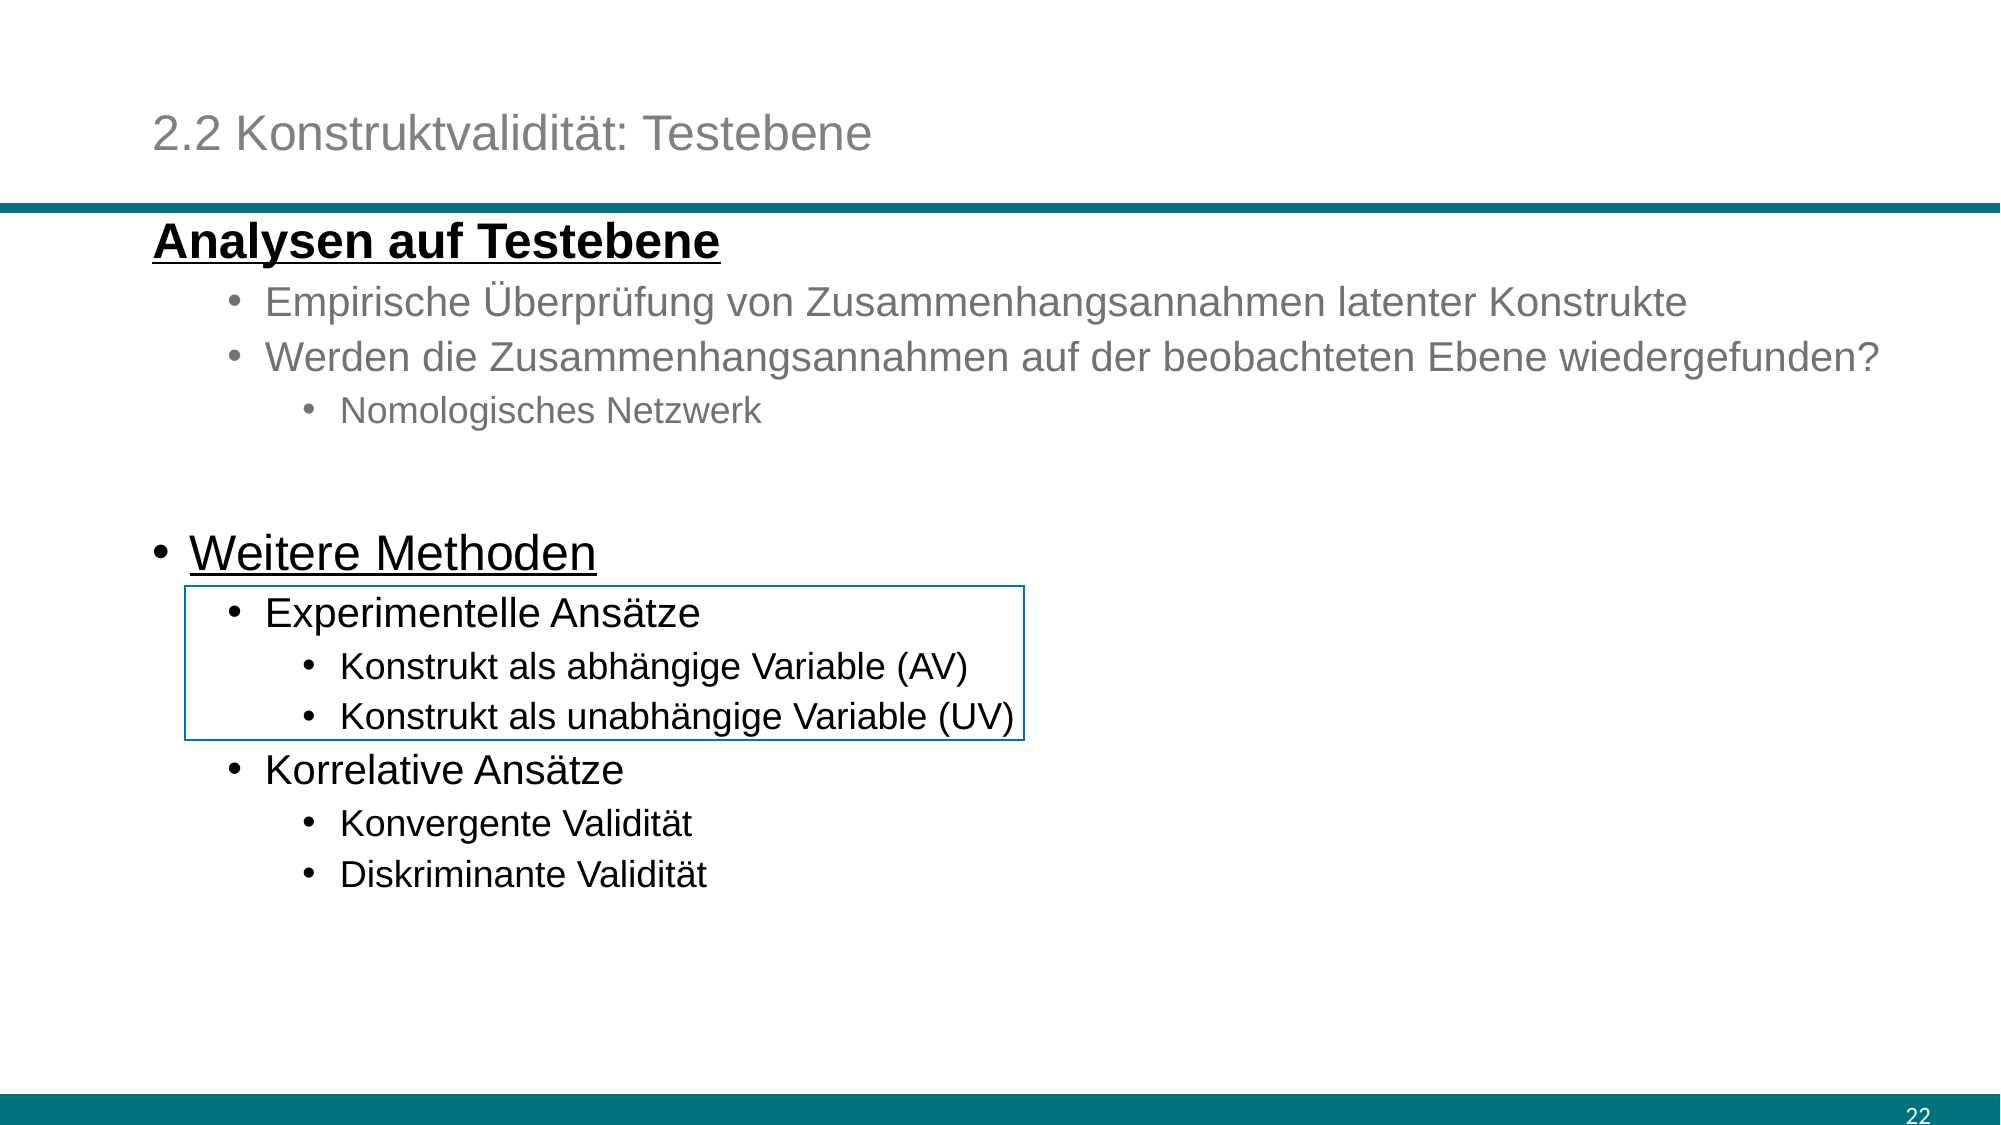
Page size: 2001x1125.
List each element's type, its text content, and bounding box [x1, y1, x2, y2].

list Analysen auf Testebene Empirische Überprüfung von Zusammenhangsannahmen latenter Konstrukte Werden die Zusammenhangsannahmen auf der beobachteten Ebene wiedergefunden? Nomologisches Netzwerk Weitere Methoden Experimentelle Ansätze Konstrukt als abhängige Variable (AV) Konstrukt als unabhängige Variable (UV) Korrelative Ansätze Konvergente Validität Diskriminante Validität [137, 208, 1922, 1071]
text_box [184, 585, 1025, 741]
title 2.2 Konstruktvalidität: Testebene [137, 59, 1863, 209]
slide_number 22 [1496, 1094, 1947, 1125]
